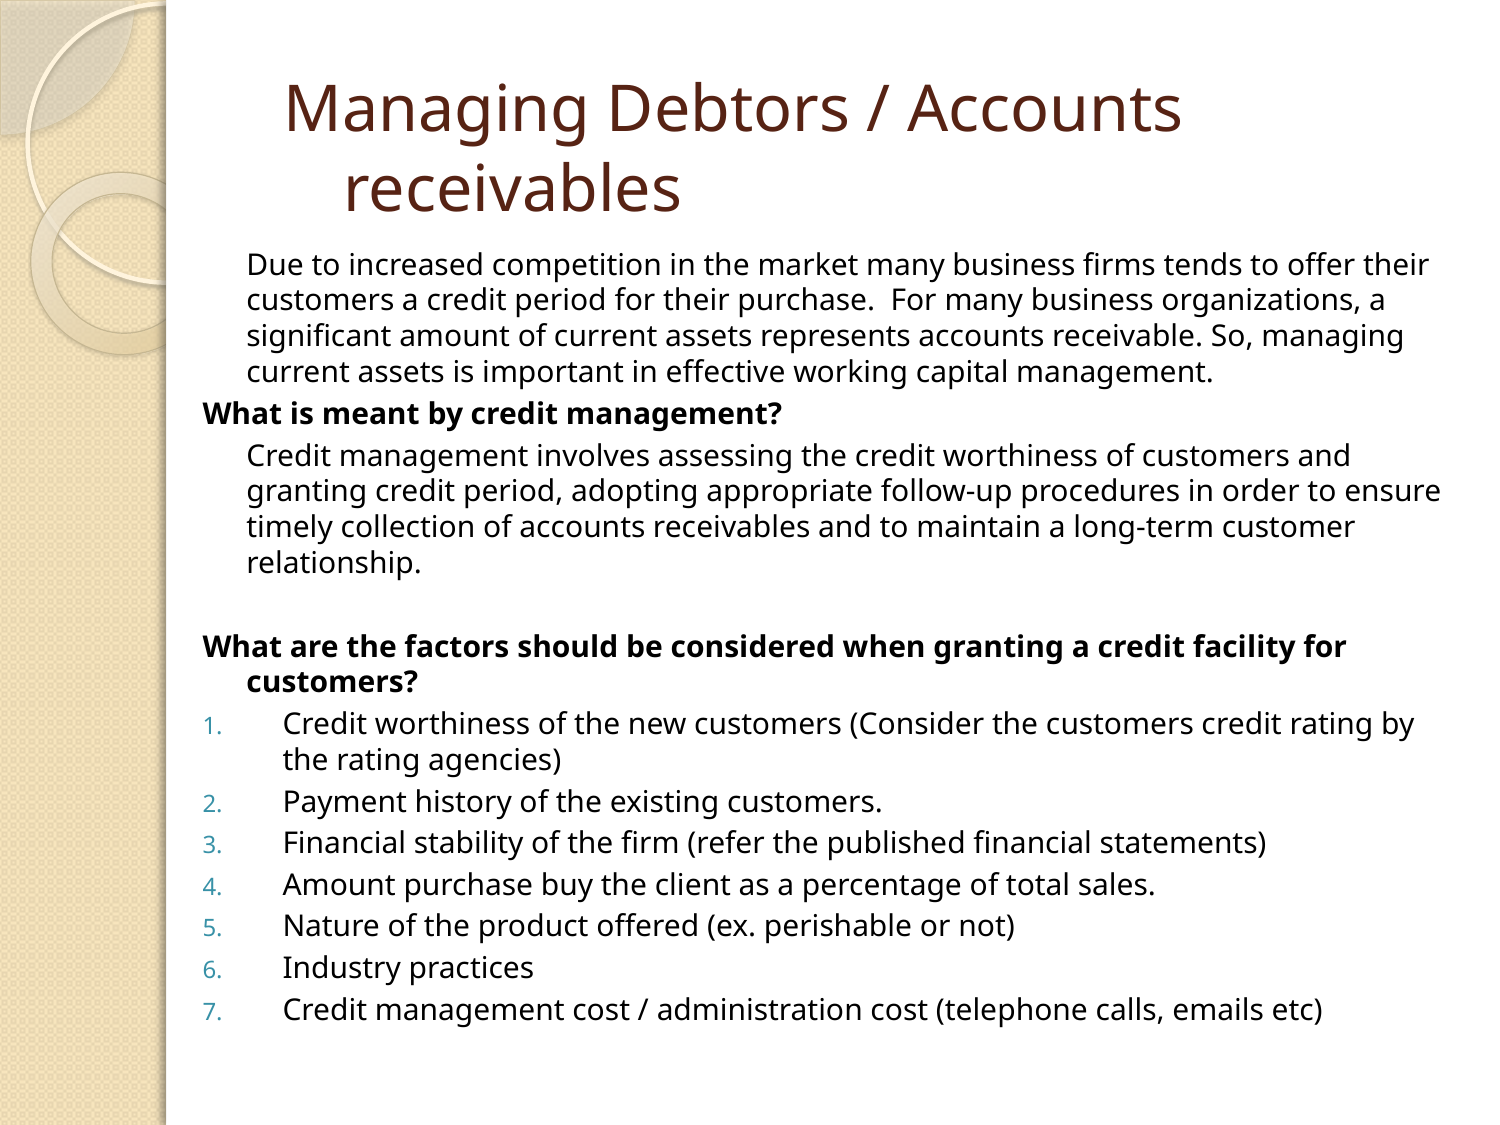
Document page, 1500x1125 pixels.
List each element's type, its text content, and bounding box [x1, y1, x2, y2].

title Managing Debtors / Accounts receivables [235, 45, 1466, 233]
list Due to increased competition in the market many business firms tends to offer their customers a credit period for their purchase. For many business organizations, a significant amount of current assets represents accounts receivable. So, managing current assets is important in effective working capital management. What is meant by credit management? Credit management involves assessing the credit worthiness of customers and granting credit period, adopting appropriate follow-up procedures in order to ensure timely collection of accounts receivables and to maintain a long-term customer relationship. What are the factors should be considered when granting a credit facility for customers? Credit worthiness of the new customers (Consider the customers credit rating by the rating agencies) Payment history of the existing customers. Financial stability of the firm (refer the published financial statements) Amount purchase buy the client as a percentage of total sales. Nature of the product offered (ex. perishable or not) Industry practices Credit management cost / administration cost (telephone calls, emails etc) [174, 237, 1466, 1050]
